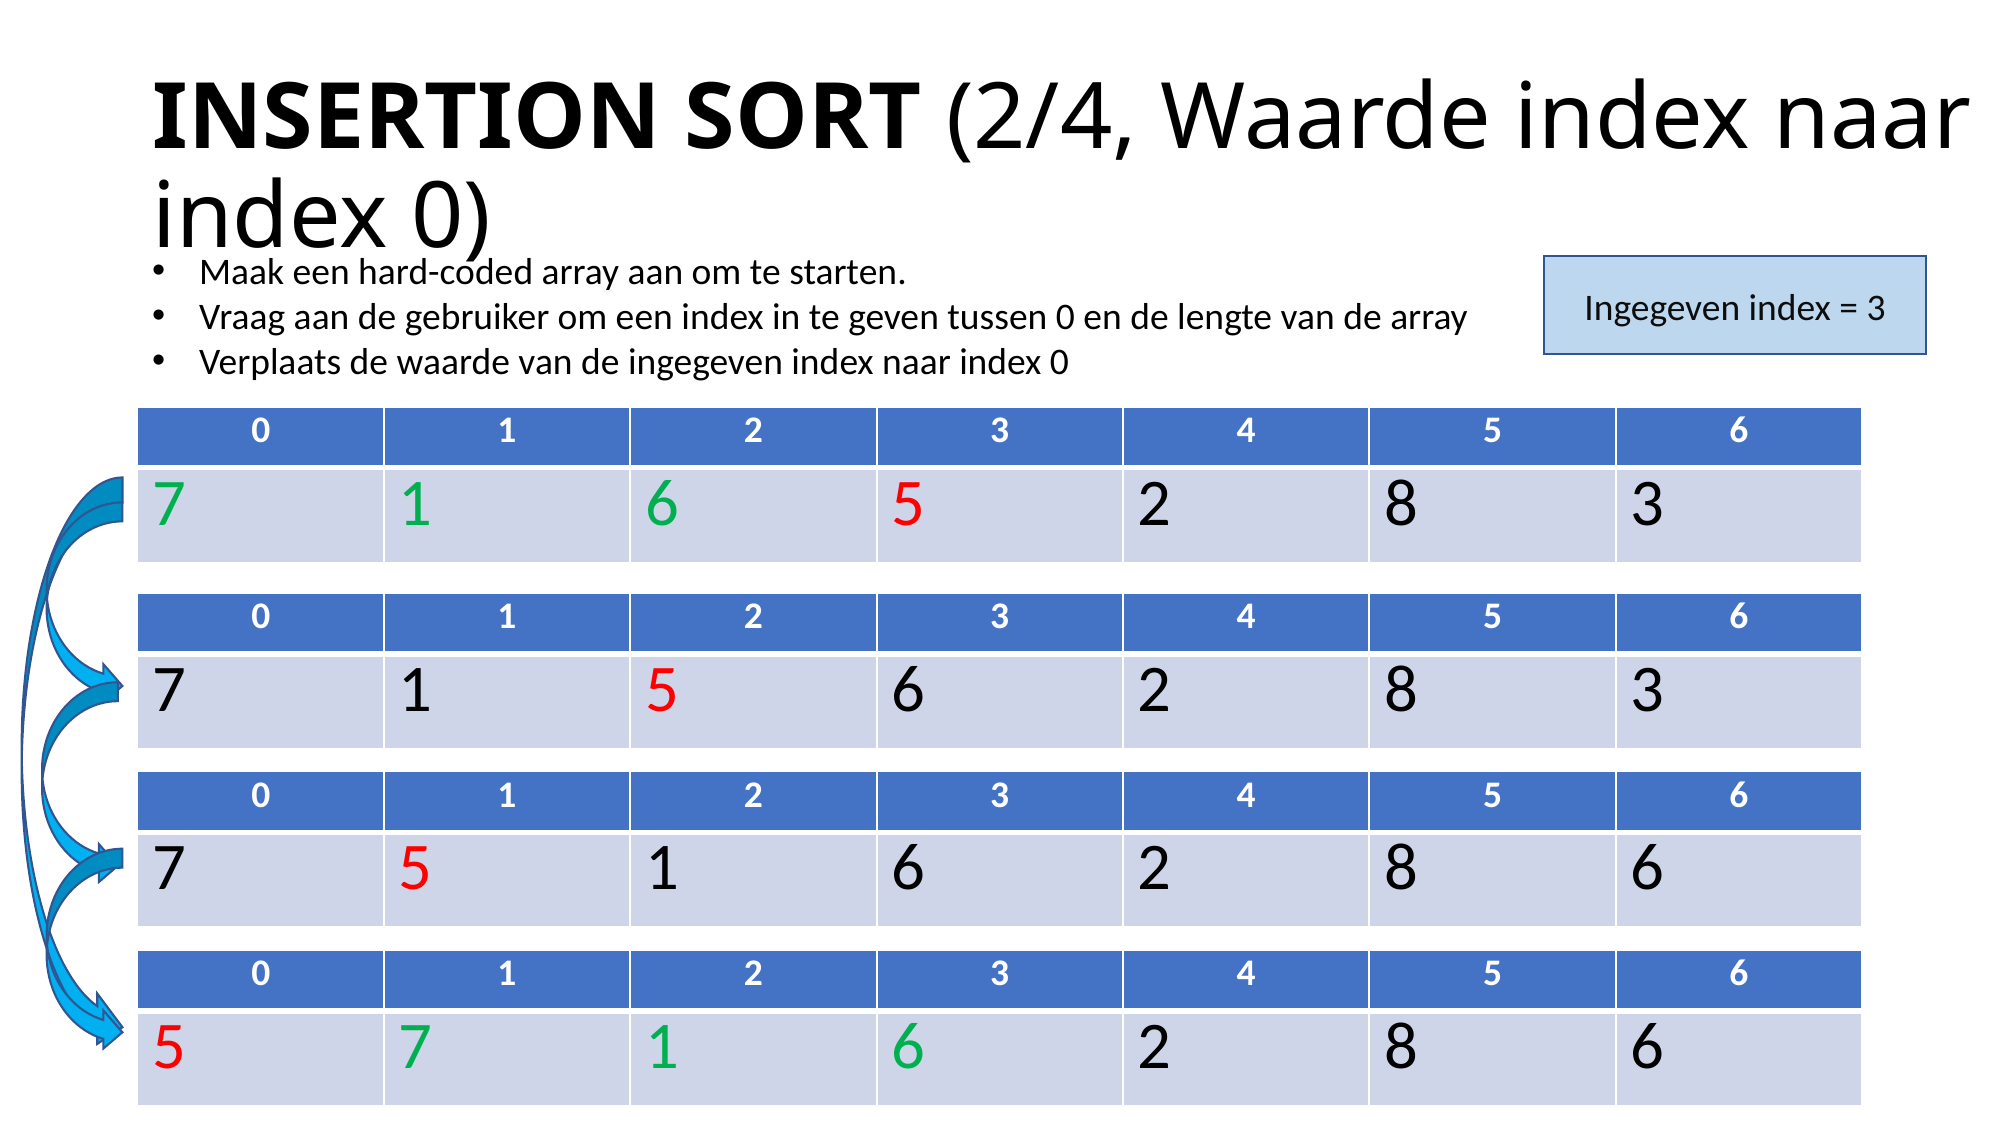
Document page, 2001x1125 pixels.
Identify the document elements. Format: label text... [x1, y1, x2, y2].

table_header 2 [631, 408, 876, 465]
table_cell 8 [1370, 835, 1615, 926]
table_header 2 [631, 772, 876, 830]
text_box [97, 870, 115, 885]
table_header 2 [631, 951, 876, 1008]
table_header 5 [1370, 951, 1615, 1008]
text_box Maak een hard-coded array aan om te starten. Vraag aan de gebruiker om een index in te geven tussen 0 en de lengte van de array Verplaats de waarde van de ingegeven index naar index 0 [137, 239, 1785, 390]
table_header 1 [385, 772, 629, 830]
table_header 2 [631, 594, 876, 651]
table_header 4 [1124, 594, 1368, 651]
text_box [96, 1038, 102, 1046]
table_header 4 [1124, 951, 1368, 1008]
table_header 4 [1124, 772, 1368, 830]
text_box [45, 847, 124, 1051]
table_header 6 [1617, 772, 1861, 830]
table_header 5 [1370, 594, 1615, 651]
text_box [20, 476, 124, 947]
table_cell 8 [1370, 1014, 1615, 1105]
table_cell 6 [878, 835, 1122, 926]
table_header 4 [1124, 408, 1368, 465]
table_cell 6 [631, 470, 876, 562]
table_header 6 [1617, 408, 1861, 465]
table_cell 2 [1124, 1014, 1368, 1105]
table_cell 1 [631, 1014, 876, 1105]
table_cell 5 [631, 657, 876, 748]
table_header 1 [385, 408, 629, 465]
table_cell 7 [385, 1014, 629, 1105]
table_cell 2 [1124, 470, 1368, 562]
table_header 5 [1370, 408, 1615, 465]
table_cell 8 [1370, 657, 1615, 748]
table_header 0 [138, 772, 383, 830]
table_cell 6 [878, 657, 1122, 748]
text_box Ingegeven index = 3 [1543, 255, 1927, 355]
table_cell 1 [385, 657, 629, 748]
table_cell 2 [1124, 657, 1368, 748]
table_cell 5 [138, 1014, 383, 1105]
table_cell 7 [138, 470, 383, 562]
table_cell 2 [1124, 835, 1368, 926]
table_cell 3 [1617, 657, 1861, 748]
title INSERTION SORT (2/4, Waarde index naar index 0) [137, 59, 2000, 278]
table_header 1 [385, 594, 629, 651]
table_header 0 [138, 594, 383, 651]
table_header 6 [1617, 951, 1861, 1008]
table_header 1 [385, 951, 629, 1008]
text_box [41, 681, 119, 863]
table_cell 3 [1617, 470, 1861, 562]
table_cell 7 [138, 657, 383, 748]
table_cell 1 [631, 835, 876, 926]
table_cell 6 [1617, 1014, 1861, 1105]
text_box [45, 501, 124, 691]
table_cell 1 [385, 470, 629, 562]
table_cell 8 [1370, 470, 1615, 562]
table_header 0 [138, 951, 383, 1008]
text_box [49, 932, 124, 1029]
table_header 5 [1370, 772, 1615, 830]
table_header 3 [878, 772, 1122, 830]
table_header 3 [878, 594, 1122, 651]
table_header 3 [878, 408, 1122, 465]
table_cell 6 [1617, 835, 1861, 926]
table_header 3 [878, 951, 1122, 1008]
table_cell 7 [138, 835, 383, 926]
table_header 6 [1617, 594, 1861, 651]
table_cell 5 [385, 835, 629, 926]
table_header 0 [138, 408, 383, 465]
table_cell 5 [878, 470, 1122, 562]
table_cell 6 [878, 1014, 1122, 1105]
